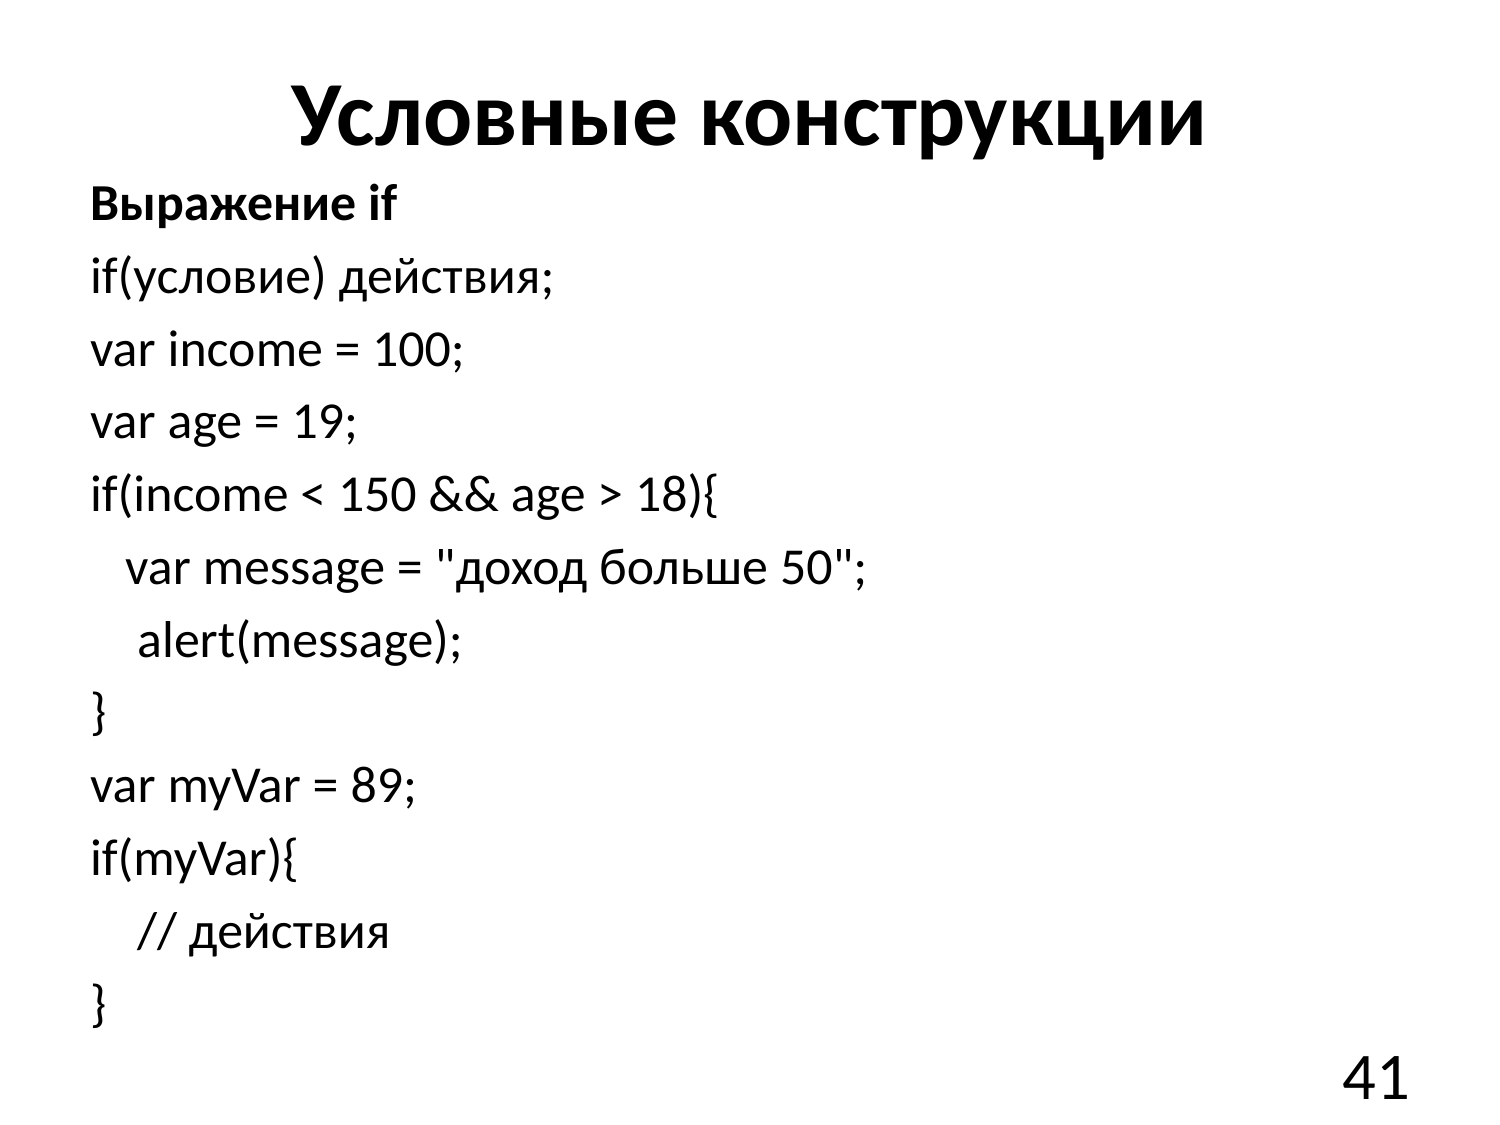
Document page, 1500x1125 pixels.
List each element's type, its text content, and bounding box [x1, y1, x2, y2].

title Условные конструкции [75, 45, 1425, 160]
list Выражение if if(условие) действия; var income = 100; var age = 19; if(income < 150 && age > 18){ var message = "доход больше 50"; alert(message); } var myVar = 89; if(myVar){ // действия } [75, 160, 1425, 1047]
slide_number 41 [1074, 1042, 1425, 1103]
